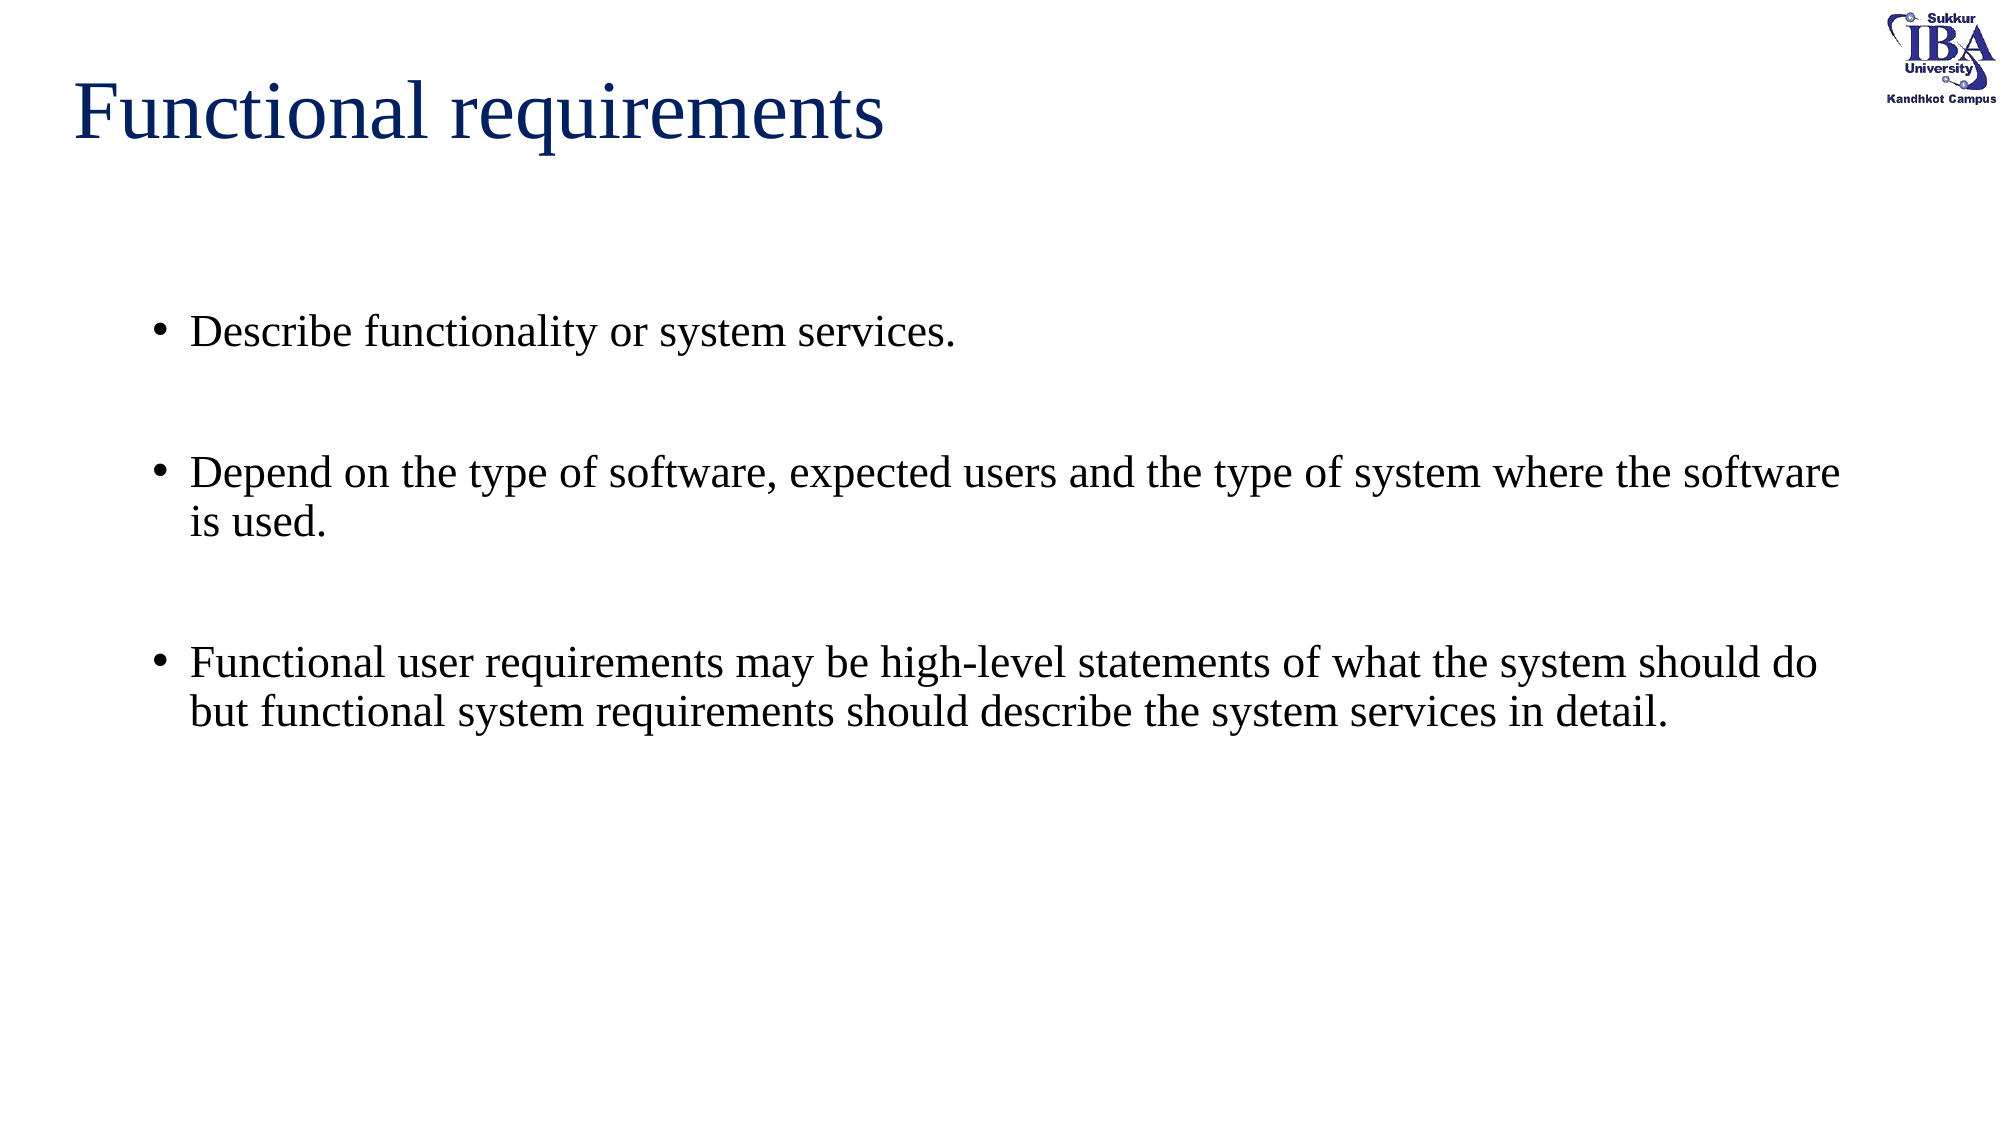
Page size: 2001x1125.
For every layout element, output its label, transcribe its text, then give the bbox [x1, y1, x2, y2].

picture [1883, 0, 2000, 117]
title Functional requirements [58, 43, 1784, 180]
list Describe functionality or system services. Depend on the type of software, expected users and the type of system where the software is used. Functional user requirements may be high-level statements of what the system should do but functional system requirements should describe the system services in detail. [137, 299, 1863, 1014]
